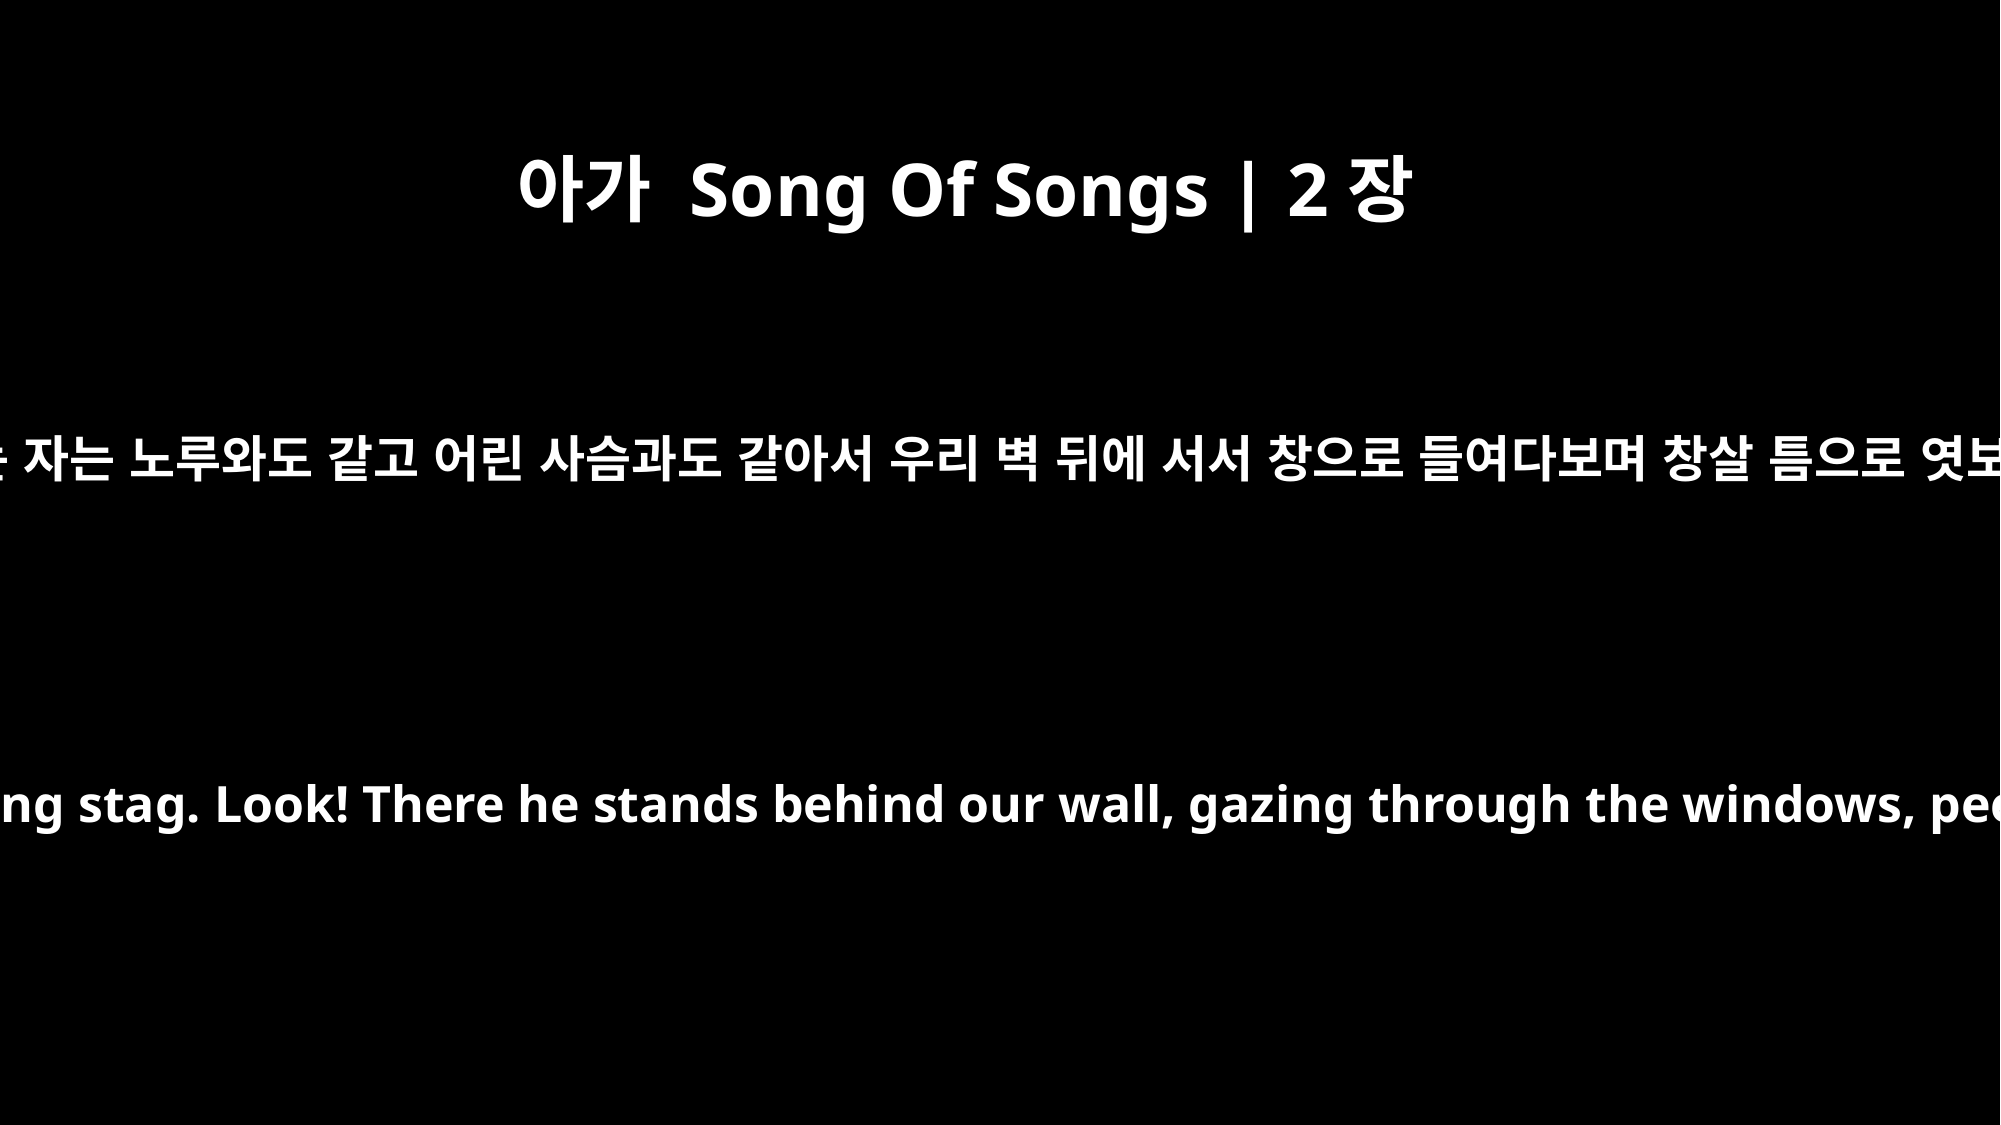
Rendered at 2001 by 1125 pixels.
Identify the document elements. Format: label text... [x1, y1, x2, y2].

text_box 9 내 사랑하는 자는 노루와도 같고 어린 사슴과도 같아서 우리 벽 뒤에 서서 창으로 들여다보며 창살 틈으로 엿보는구나 [0, 359, 2000, 495]
text_box My lover is like a gazelle or a young stag. Look! There he stands behind our wall, gazing through the windows, peering through the lattice. [0, 764, 2000, 840]
text_box 아가 Song Of Songs | 2장 [502, 136, 1430, 239]
